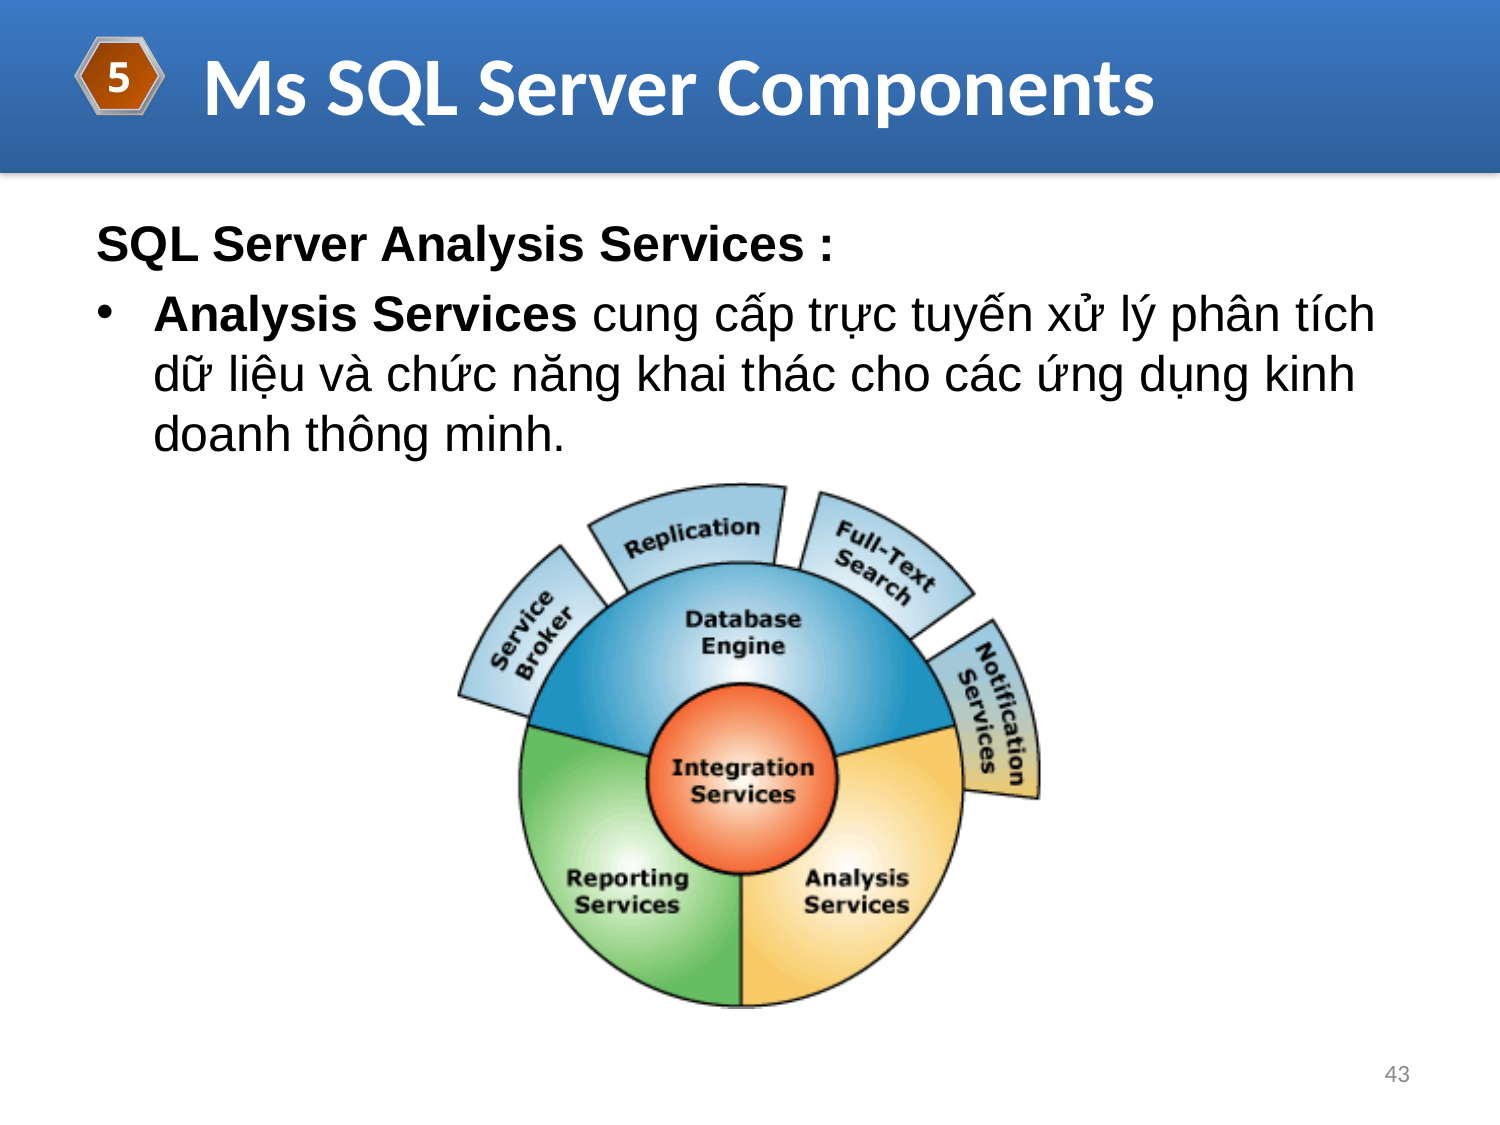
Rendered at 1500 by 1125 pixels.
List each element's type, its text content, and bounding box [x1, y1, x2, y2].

text_box [0, 0, 1500, 173]
list SQL Server Analysis Services : Analysis Services cung cấp trực tuyến xử lý phân tích dữ liệu và chức năng khai thác cho các ứng dụng kinh doanh thông minh. [81, 203, 1432, 971]
text_box Ms SQL Server Components [187, 24, 1325, 140]
slide_number 43 [1074, 1042, 1425, 1103]
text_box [74, 37, 166, 116]
picture [456, 482, 1044, 1009]
